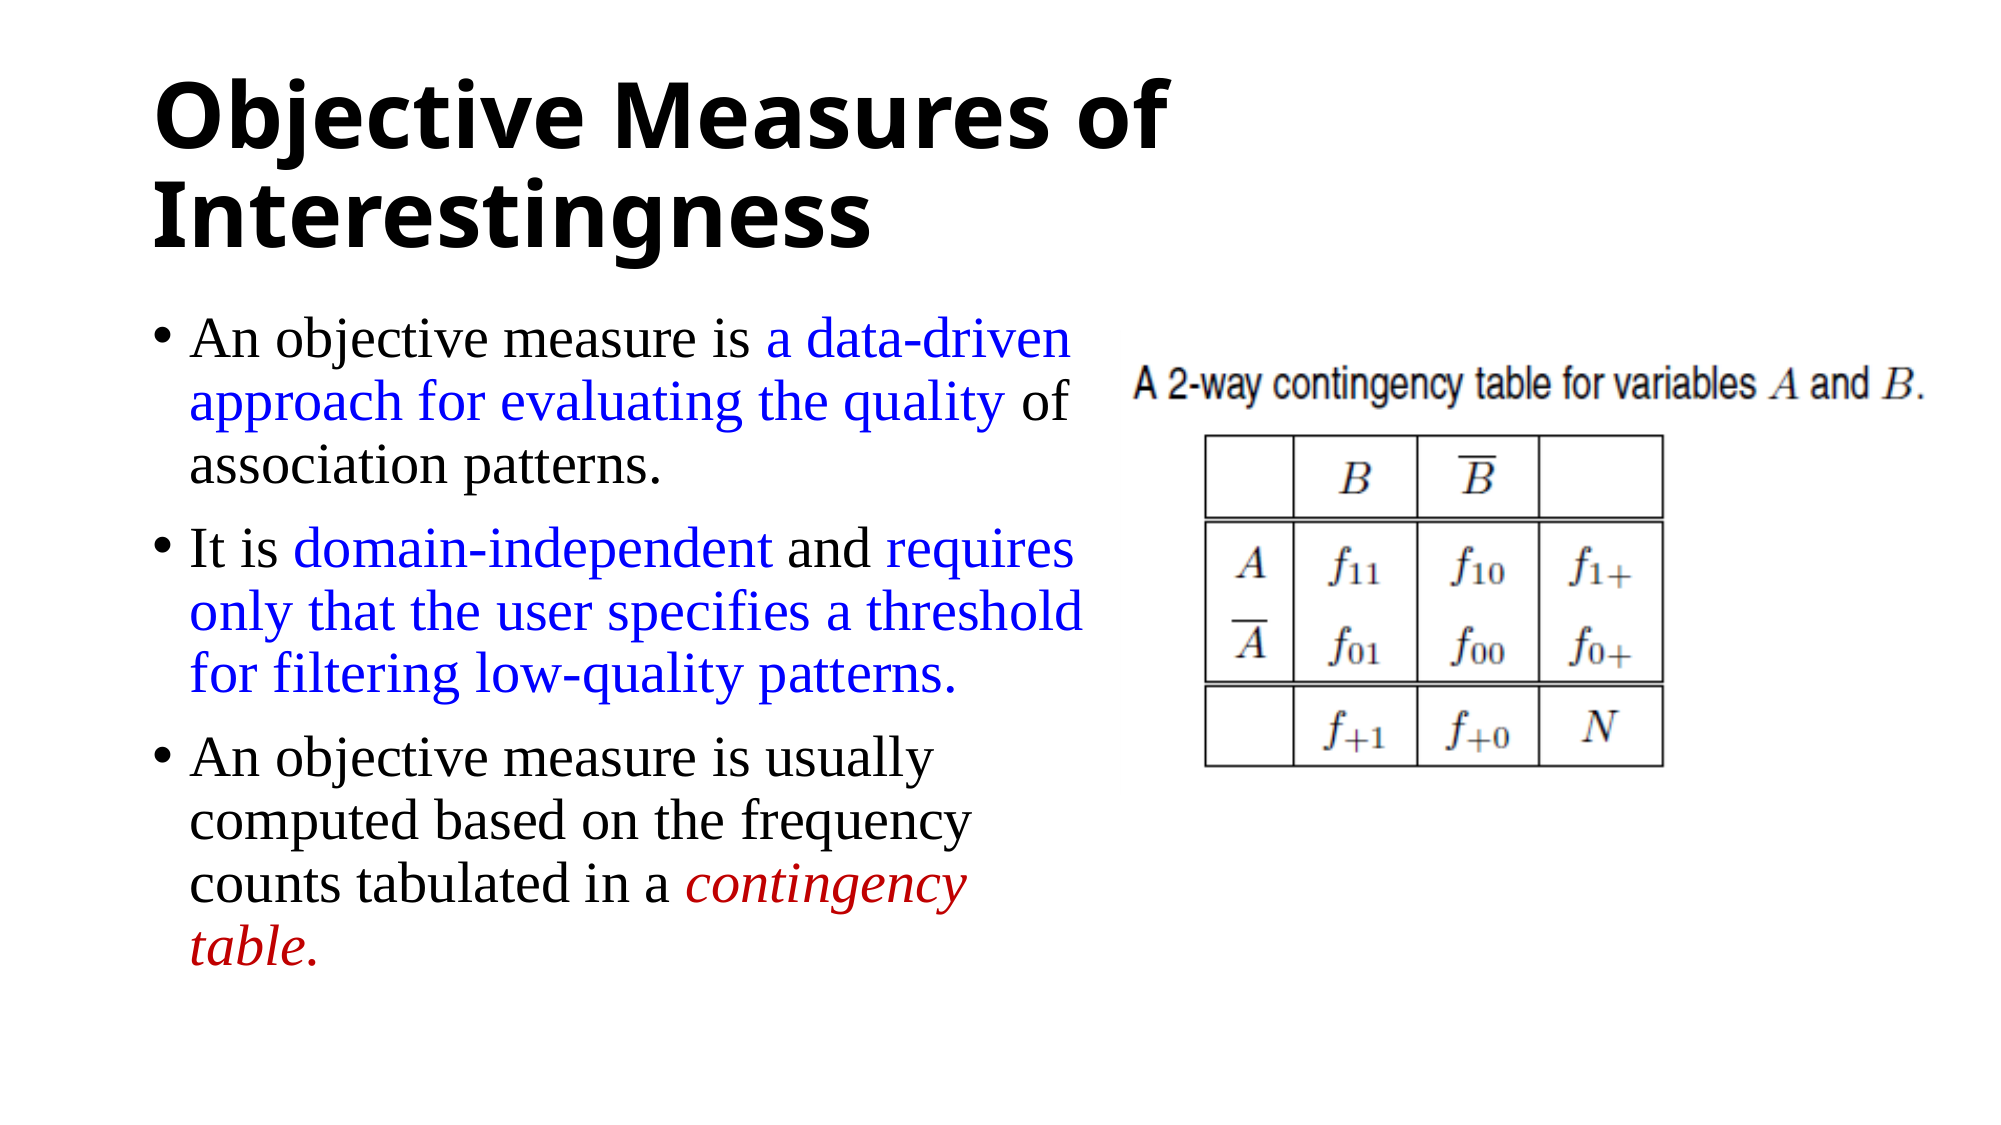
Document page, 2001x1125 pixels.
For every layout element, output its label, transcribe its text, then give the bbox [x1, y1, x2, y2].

list An objective measure is a data-driven approach for evaluating the quality of association patterns. It is domain-independent and requires only that the user specifies a threshold for filtering low-quality patterns. An objective measure is usually computed based on the frequency counts tabulated in a contingency table. [137, 299, 1120, 1014]
picture [1119, 330, 1935, 795]
title Objective Measures of Interestingness [137, 59, 1863, 278]
